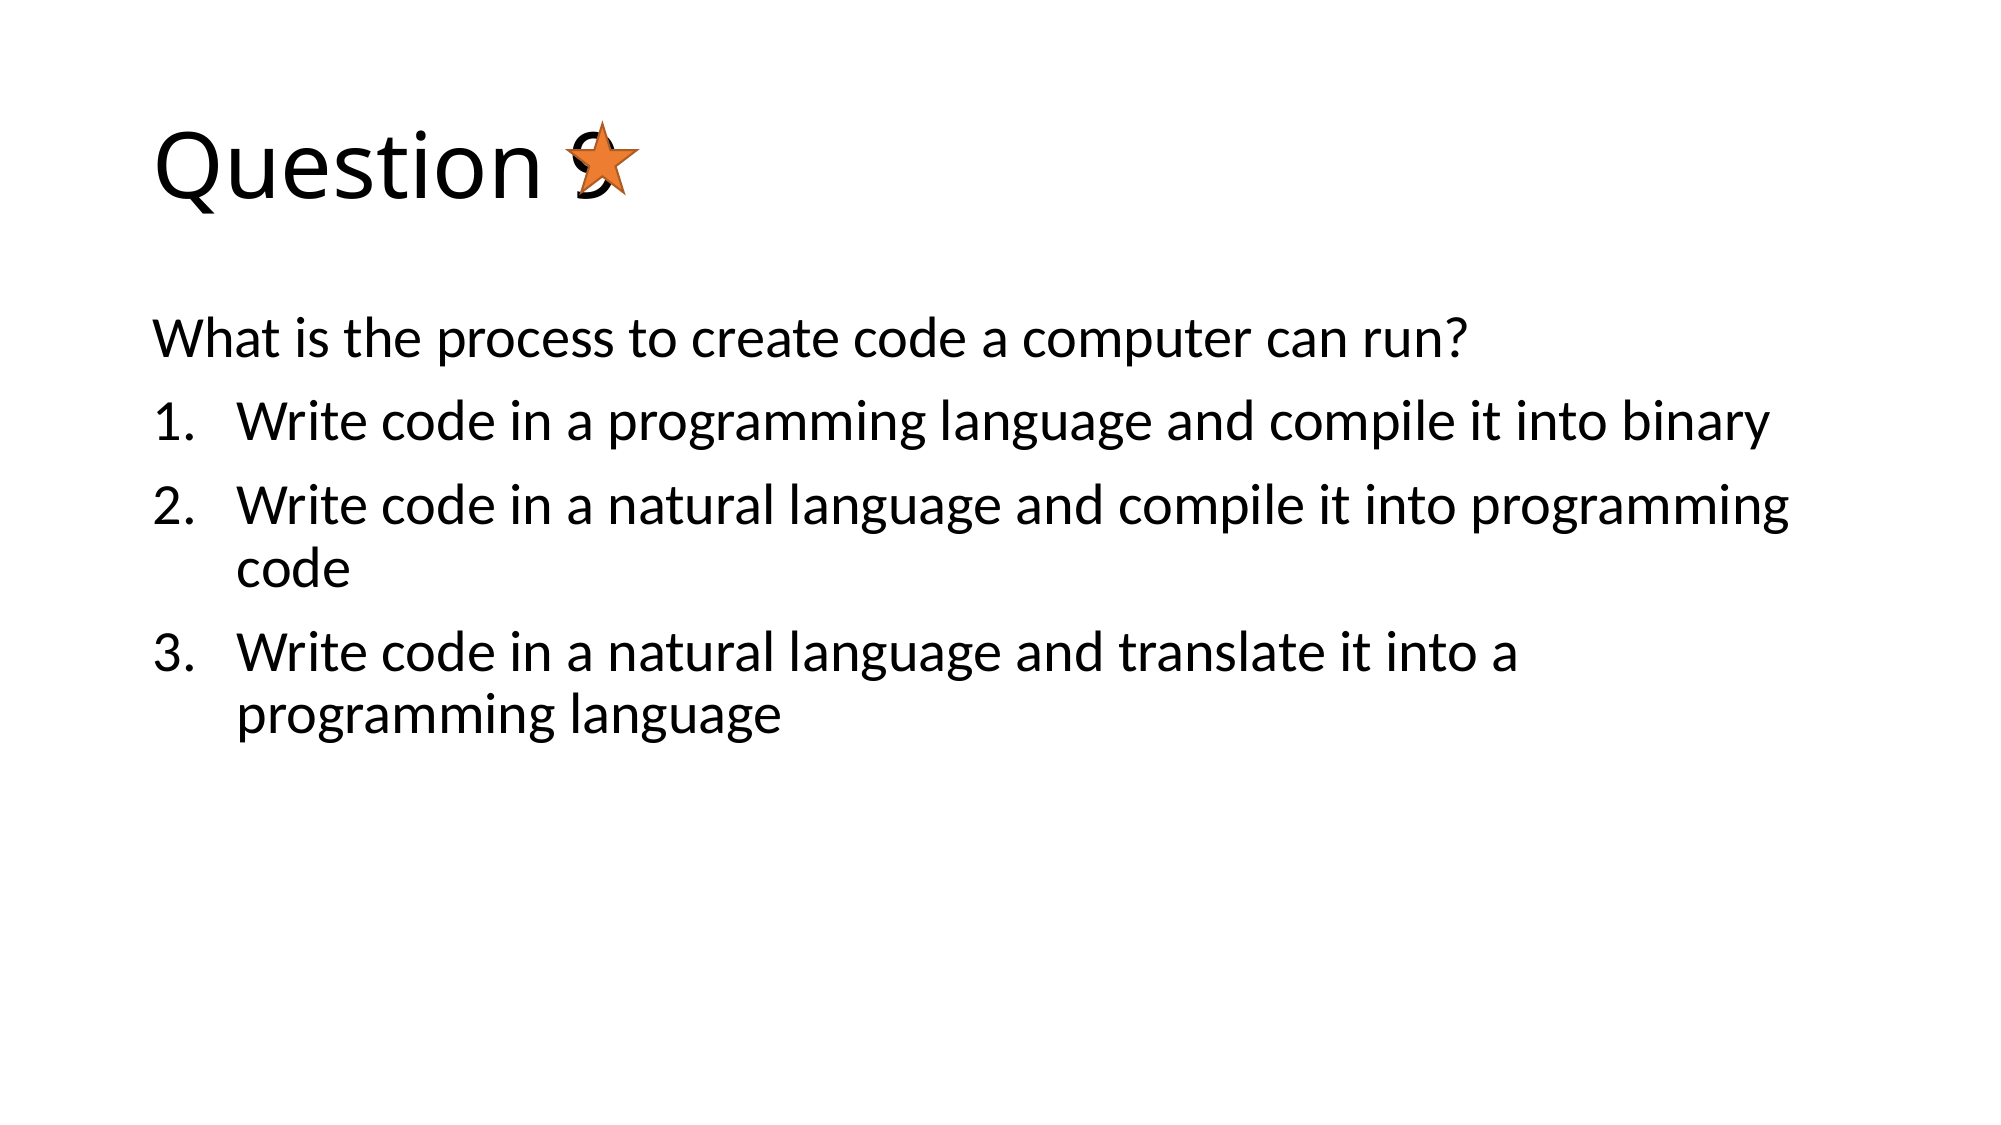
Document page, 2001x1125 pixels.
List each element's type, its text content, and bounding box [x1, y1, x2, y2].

text_box [564, 120, 640, 196]
list What is the process to create code a computer can run? Write code in a programming language and compile it into binary Write code in a natural language and compile it into programming code Write code in a natural language and translate it into a programming language [137, 299, 1863, 1014]
title Question 9 [137, 59, 1863, 278]
